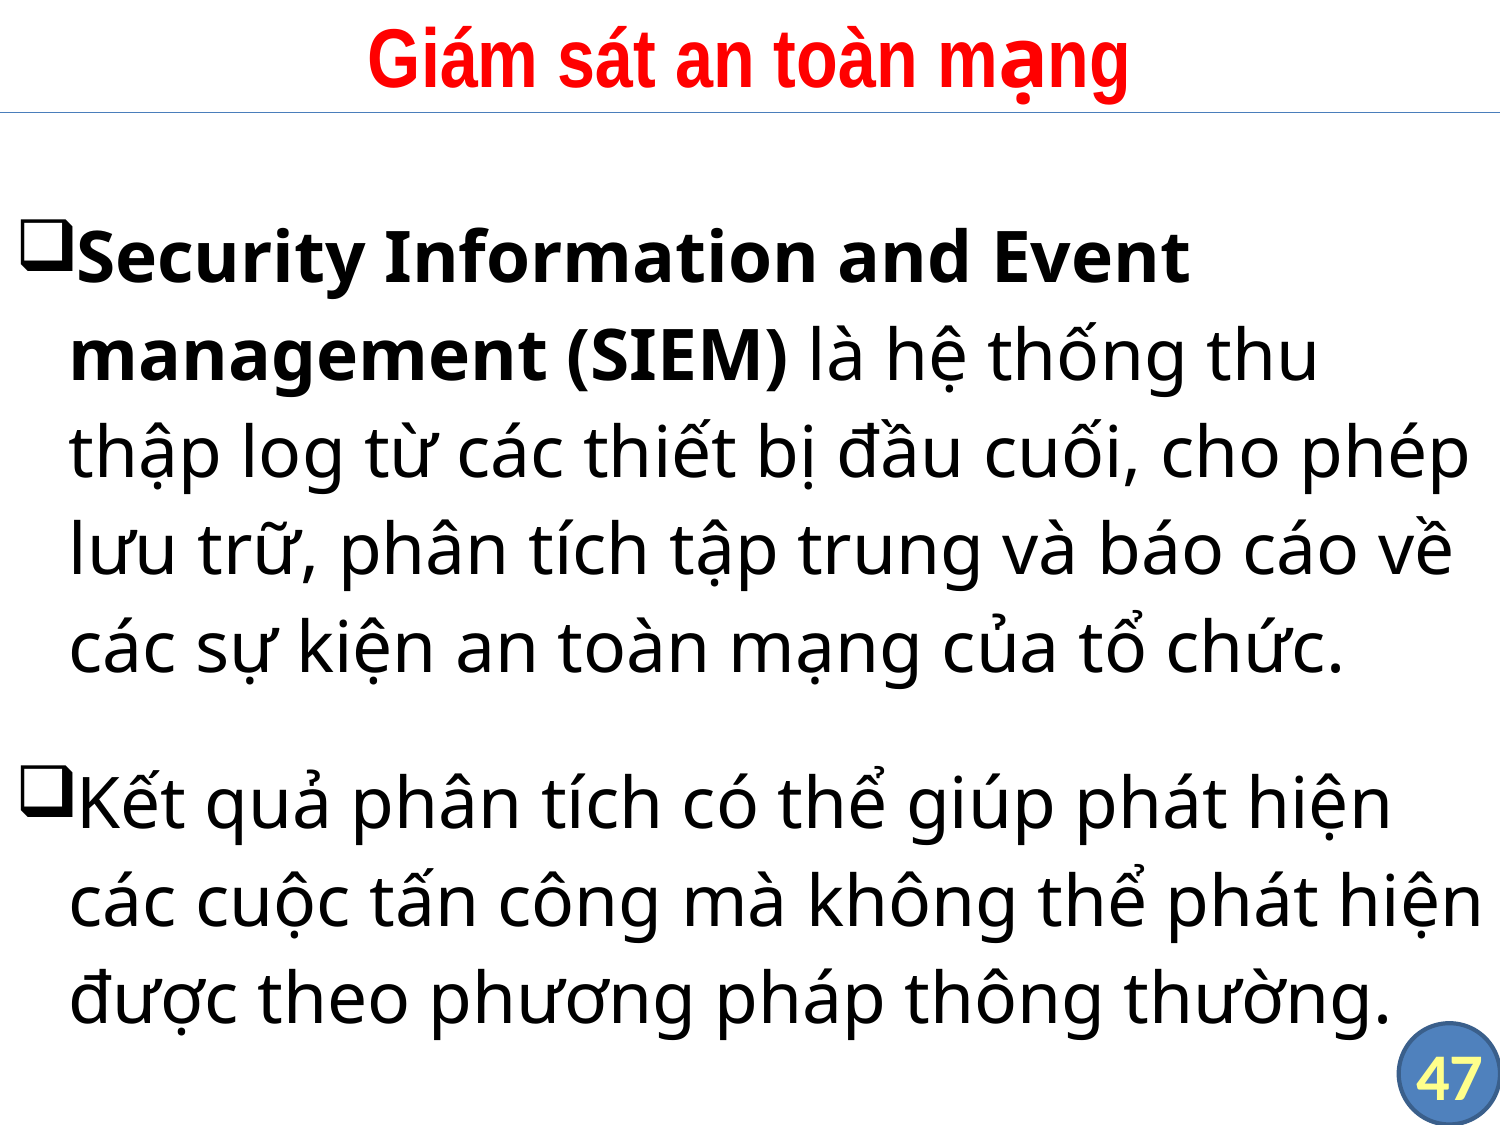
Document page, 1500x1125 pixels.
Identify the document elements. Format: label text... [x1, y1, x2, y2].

slide_number 47 [1399, 1023, 1500, 1125]
title Giám sát an toàn mạng [0, 0, 1500, 113]
list Security Information and Event management (SIEM) là hệ thống thu thập log từ các thiết bị đầu cuối, cho phép lưu trữ, phân tích tập trung và báo cáo về các sự kiện an toàn mạng của tổ chức. Kết quả phân tích có thể giúp phát hiện các cuộc tấn công mà không thể phát hiện được theo phương pháp thông thường. [0, 113, 1500, 1125]
